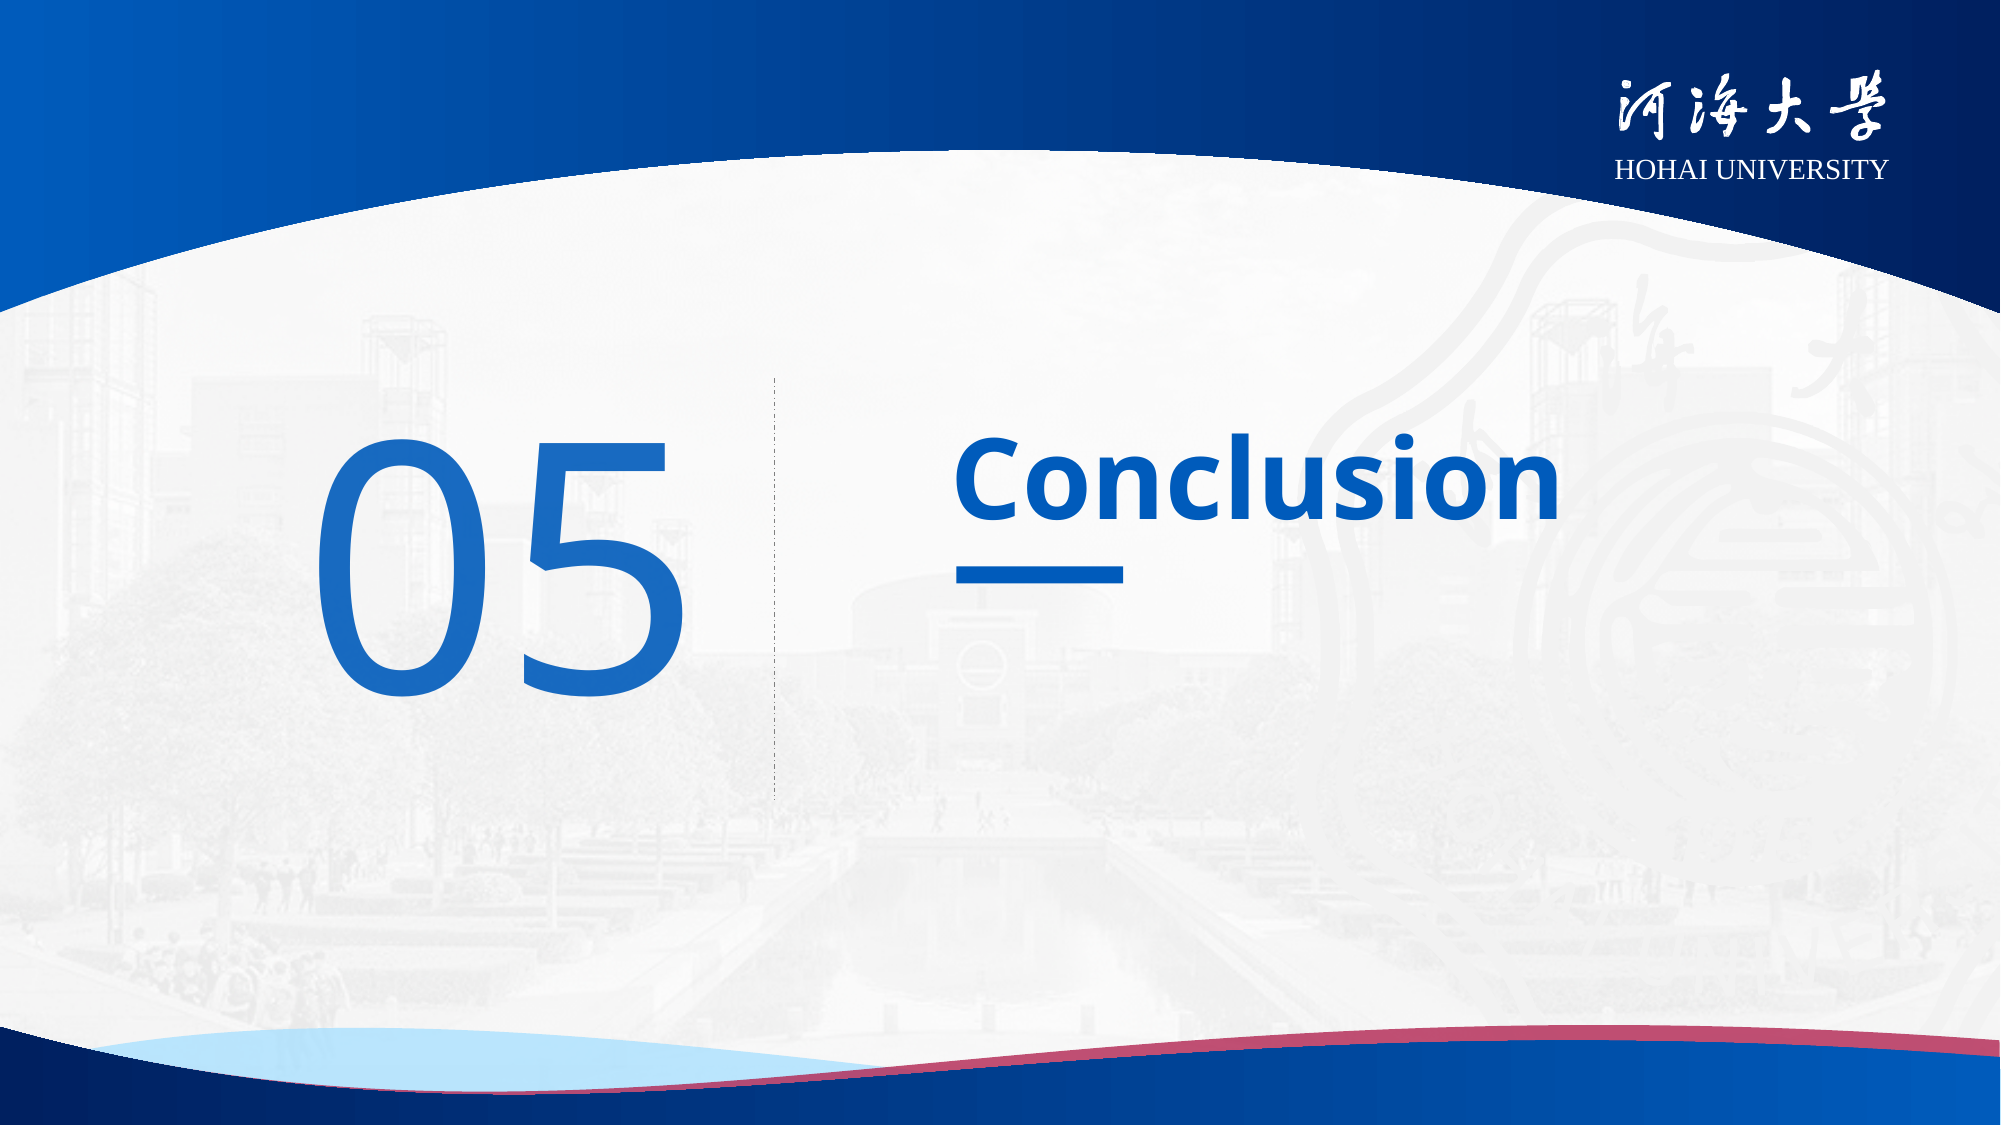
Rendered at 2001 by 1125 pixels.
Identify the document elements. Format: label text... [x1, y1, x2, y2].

title Conclusion [950, 414, 1835, 506]
list 05 [302, 388, 747, 772]
